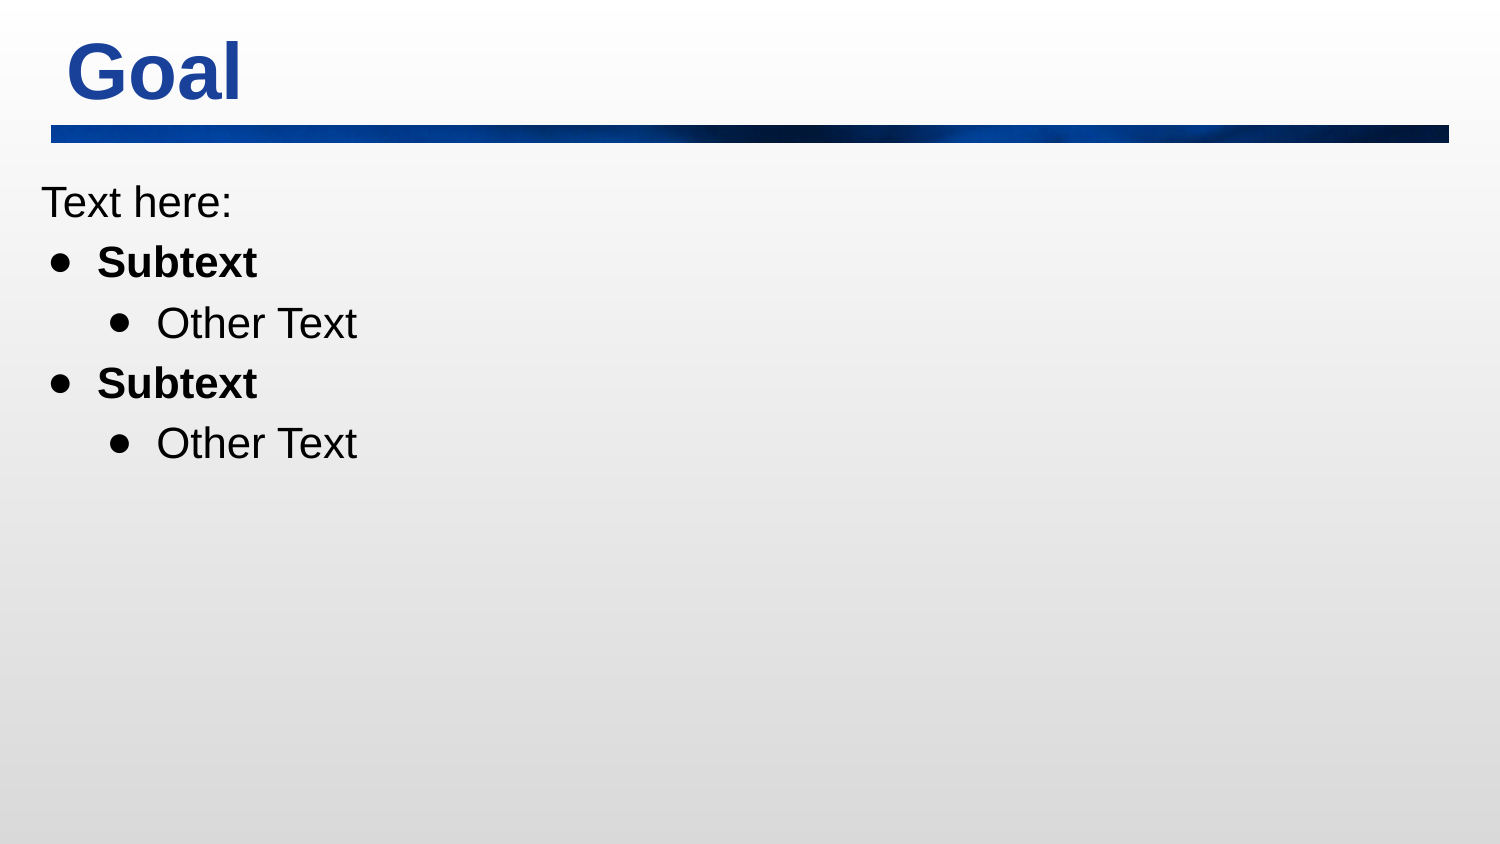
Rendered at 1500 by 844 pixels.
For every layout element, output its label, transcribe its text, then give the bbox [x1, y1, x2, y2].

title Goal [50, 3, 1450, 132]
list Text here: Subtext Other Text Subtext Other Text [25, 150, 1470, 760]
picture [51, 132, 1449, 143]
